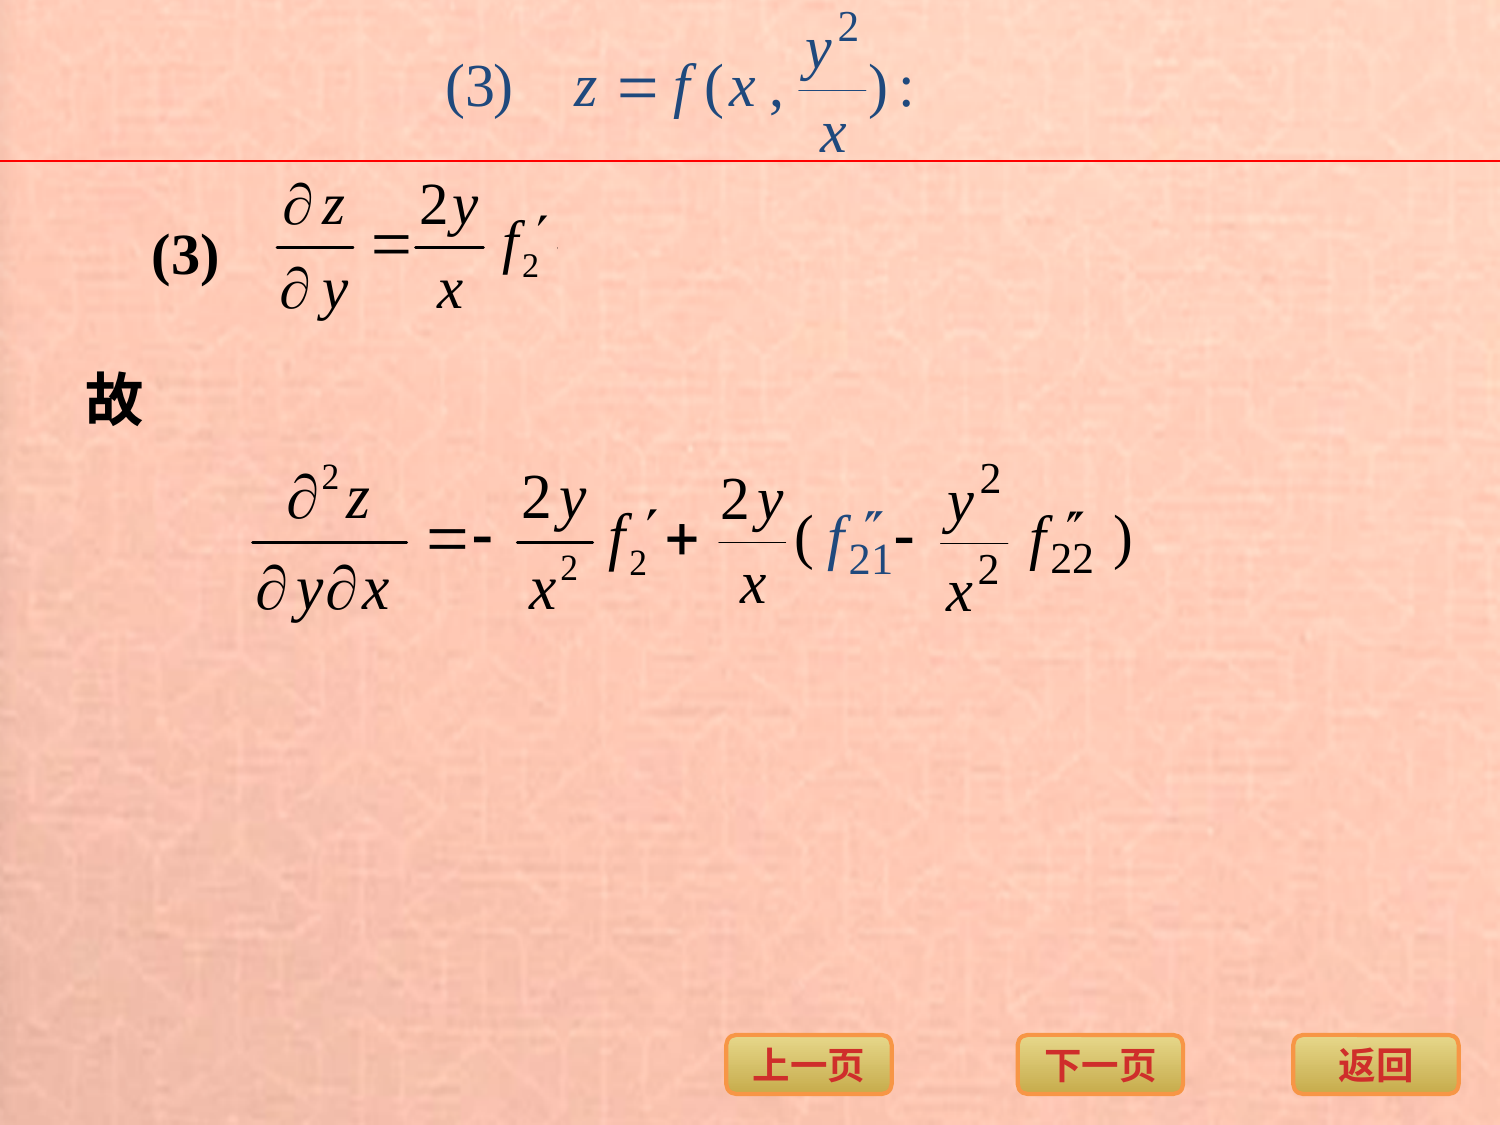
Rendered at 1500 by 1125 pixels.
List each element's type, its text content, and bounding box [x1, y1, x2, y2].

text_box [891, 455, 1097, 617]
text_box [1101, 468, 1153, 609]
text_box 故 [70, 356, 159, 441]
picture [0, 0, 1500, 160]
text_box (3) [137, 208, 236, 294]
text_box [442, 2, 912, 158]
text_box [241, 446, 708, 636]
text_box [714, 468, 886, 609]
picture [0, 162, 1500, 1125]
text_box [272, 174, 558, 329]
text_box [812, 505, 886, 579]
